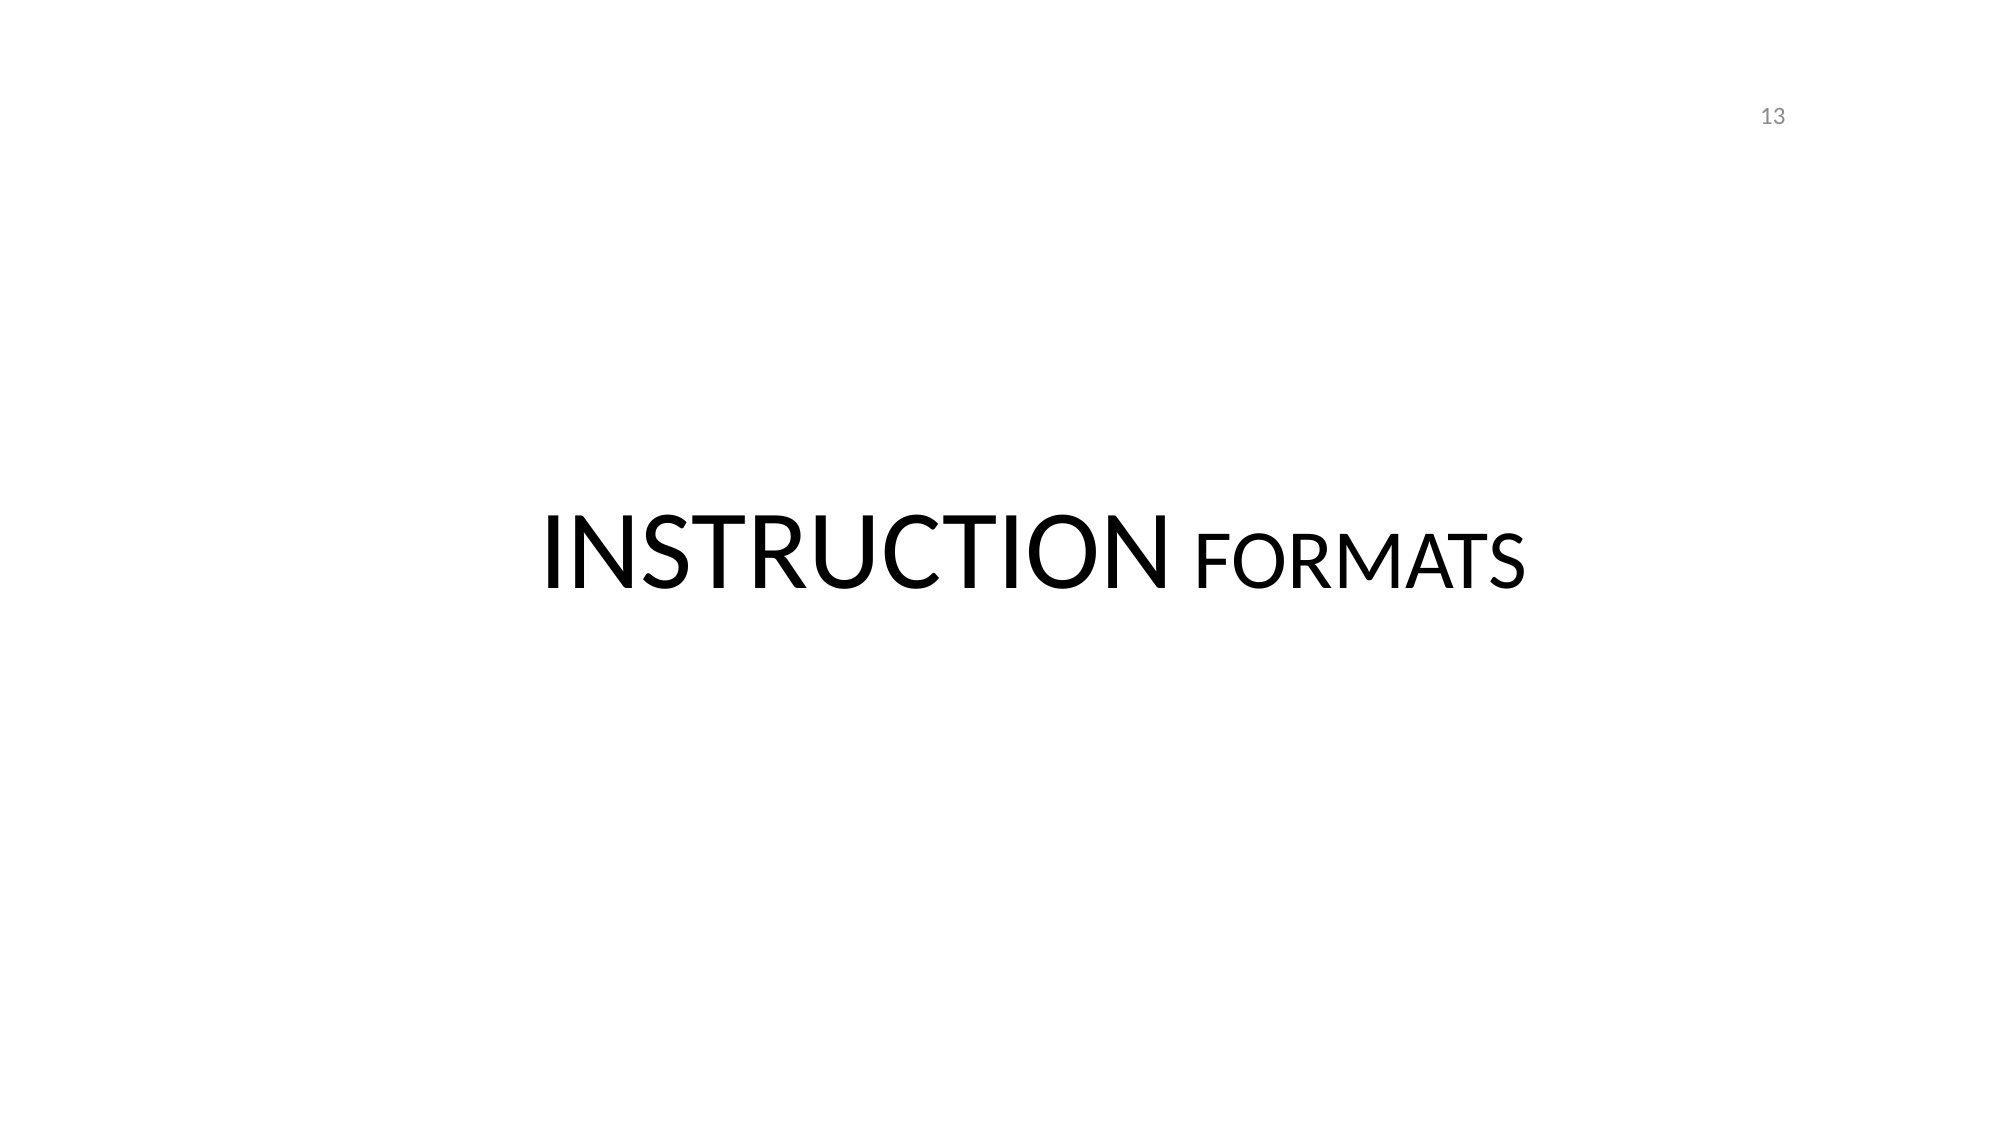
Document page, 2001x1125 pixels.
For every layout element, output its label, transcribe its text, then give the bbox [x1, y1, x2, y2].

title INSTRUCTION FORMATS [233, 467, 1834, 620]
slide_number 13 [1599, 90, 1806, 140]
